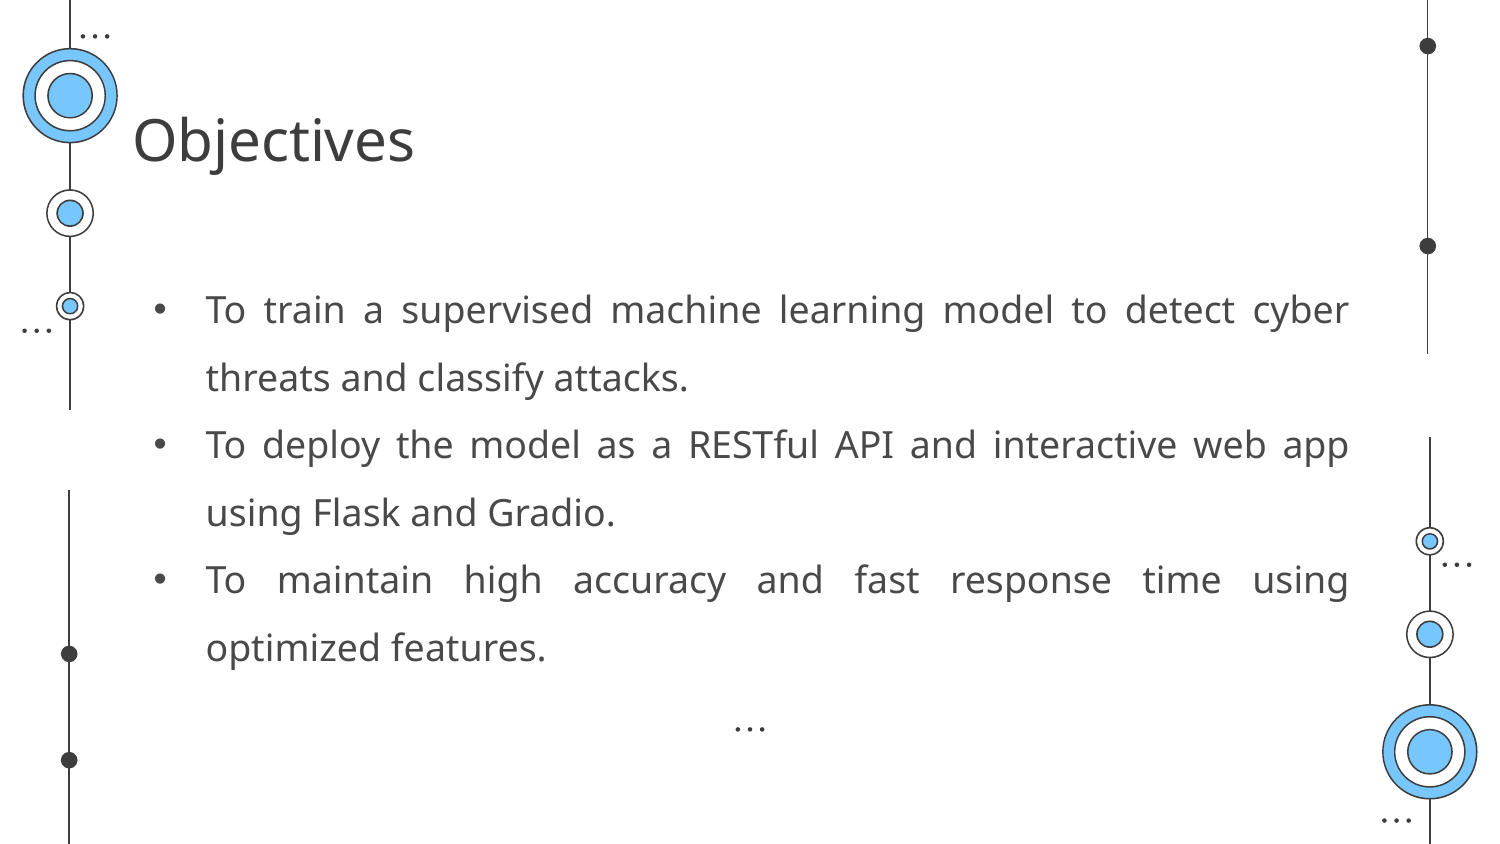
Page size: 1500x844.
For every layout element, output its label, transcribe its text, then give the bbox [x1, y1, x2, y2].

subtitle To train a supervised machine learning model to detect cyber threats and classify attacks. To deploy the model as a RESTful API and interactive web app using Flask and Gradio. To maintain high accuracy and fast response time using optimized features. [130, 248, 1366, 776]
title Objectives [116, 88, 1383, 183]
